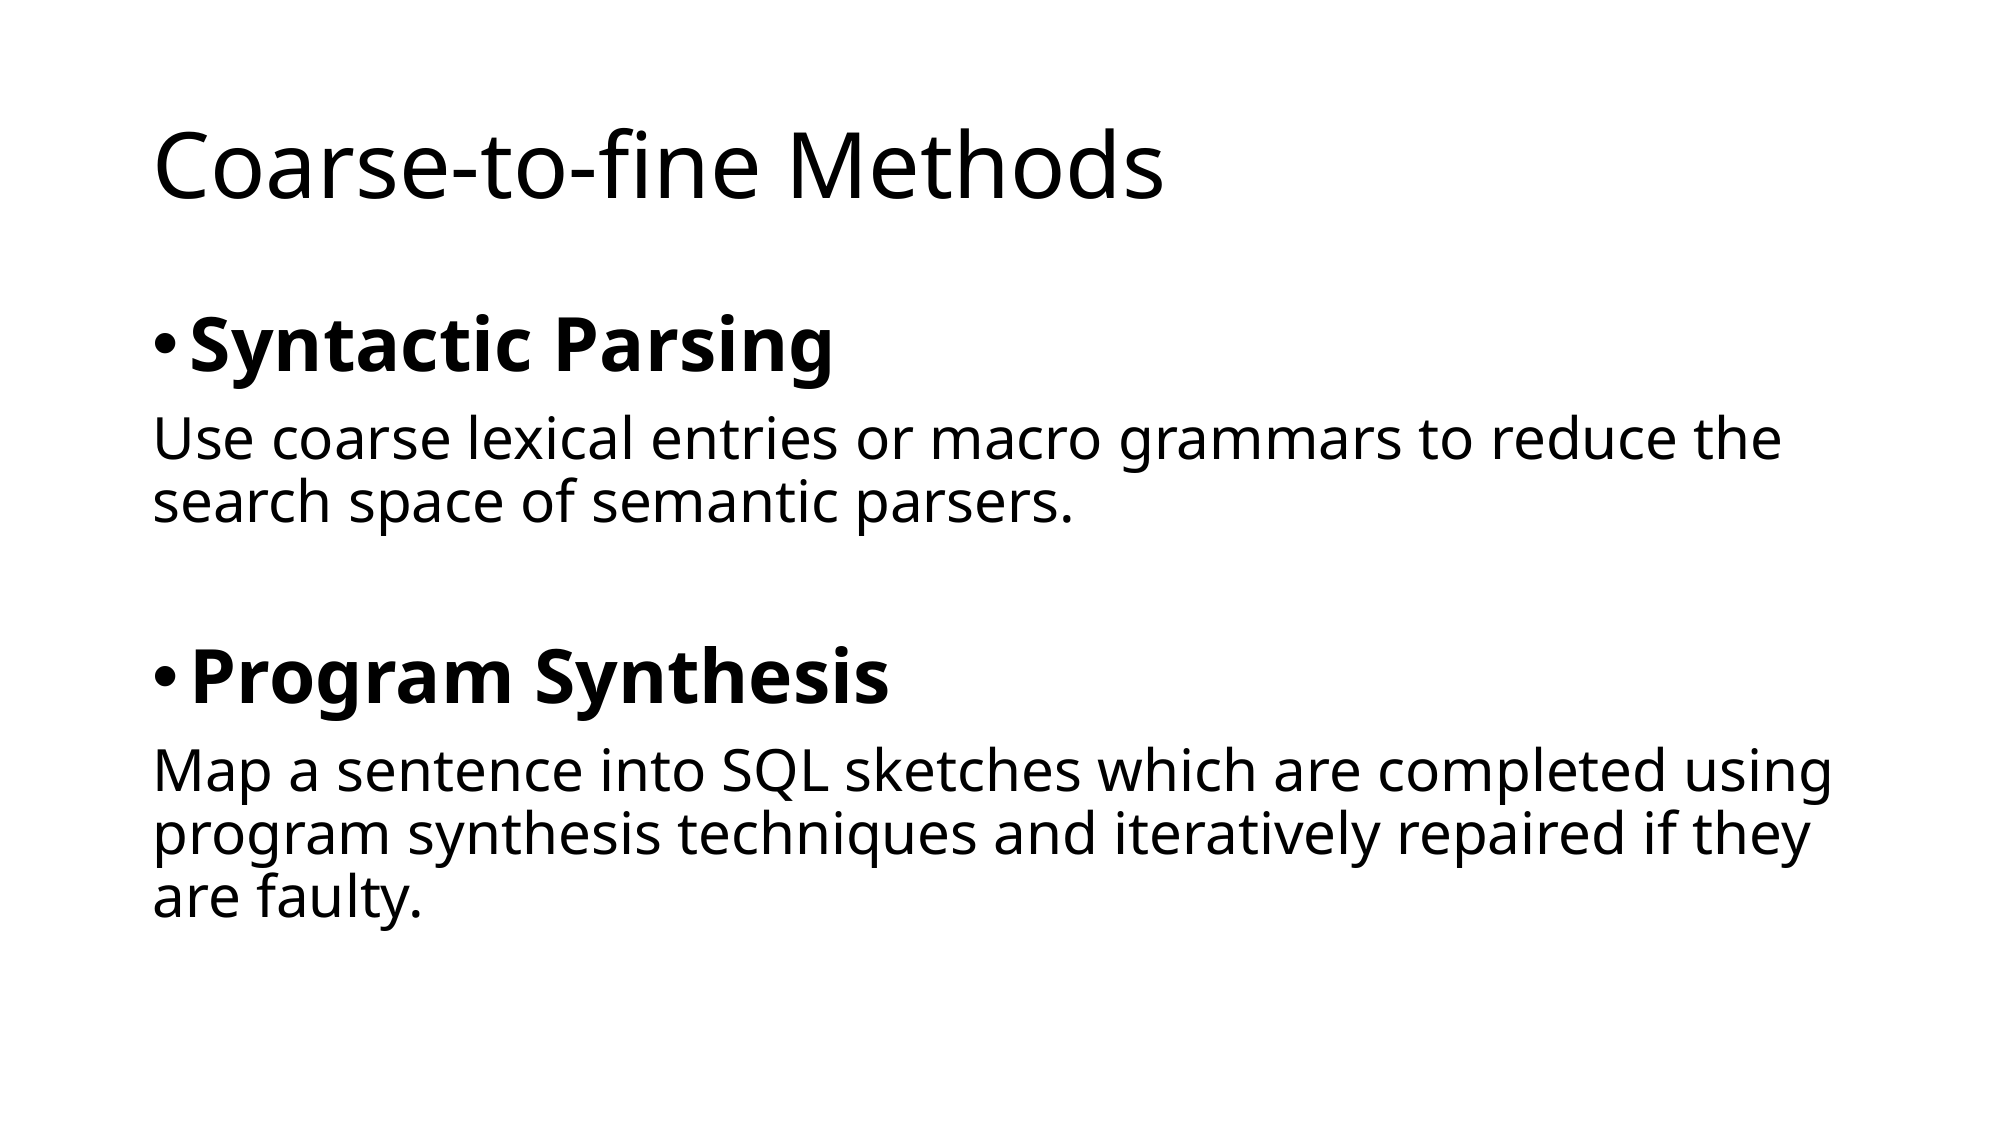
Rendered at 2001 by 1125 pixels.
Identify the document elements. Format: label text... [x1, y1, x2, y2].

list Syntactic Parsing Use coarse lexical entries or macro grammars to reduce the search space of semantic parsers. Program Synthesis Map a sentence into SQL sketches which are completed using program synthesis techniques and iteratively repaired if they are faulty. [137, 299, 1863, 1014]
title Coarse-to-fine Methods [137, 59, 1863, 278]
